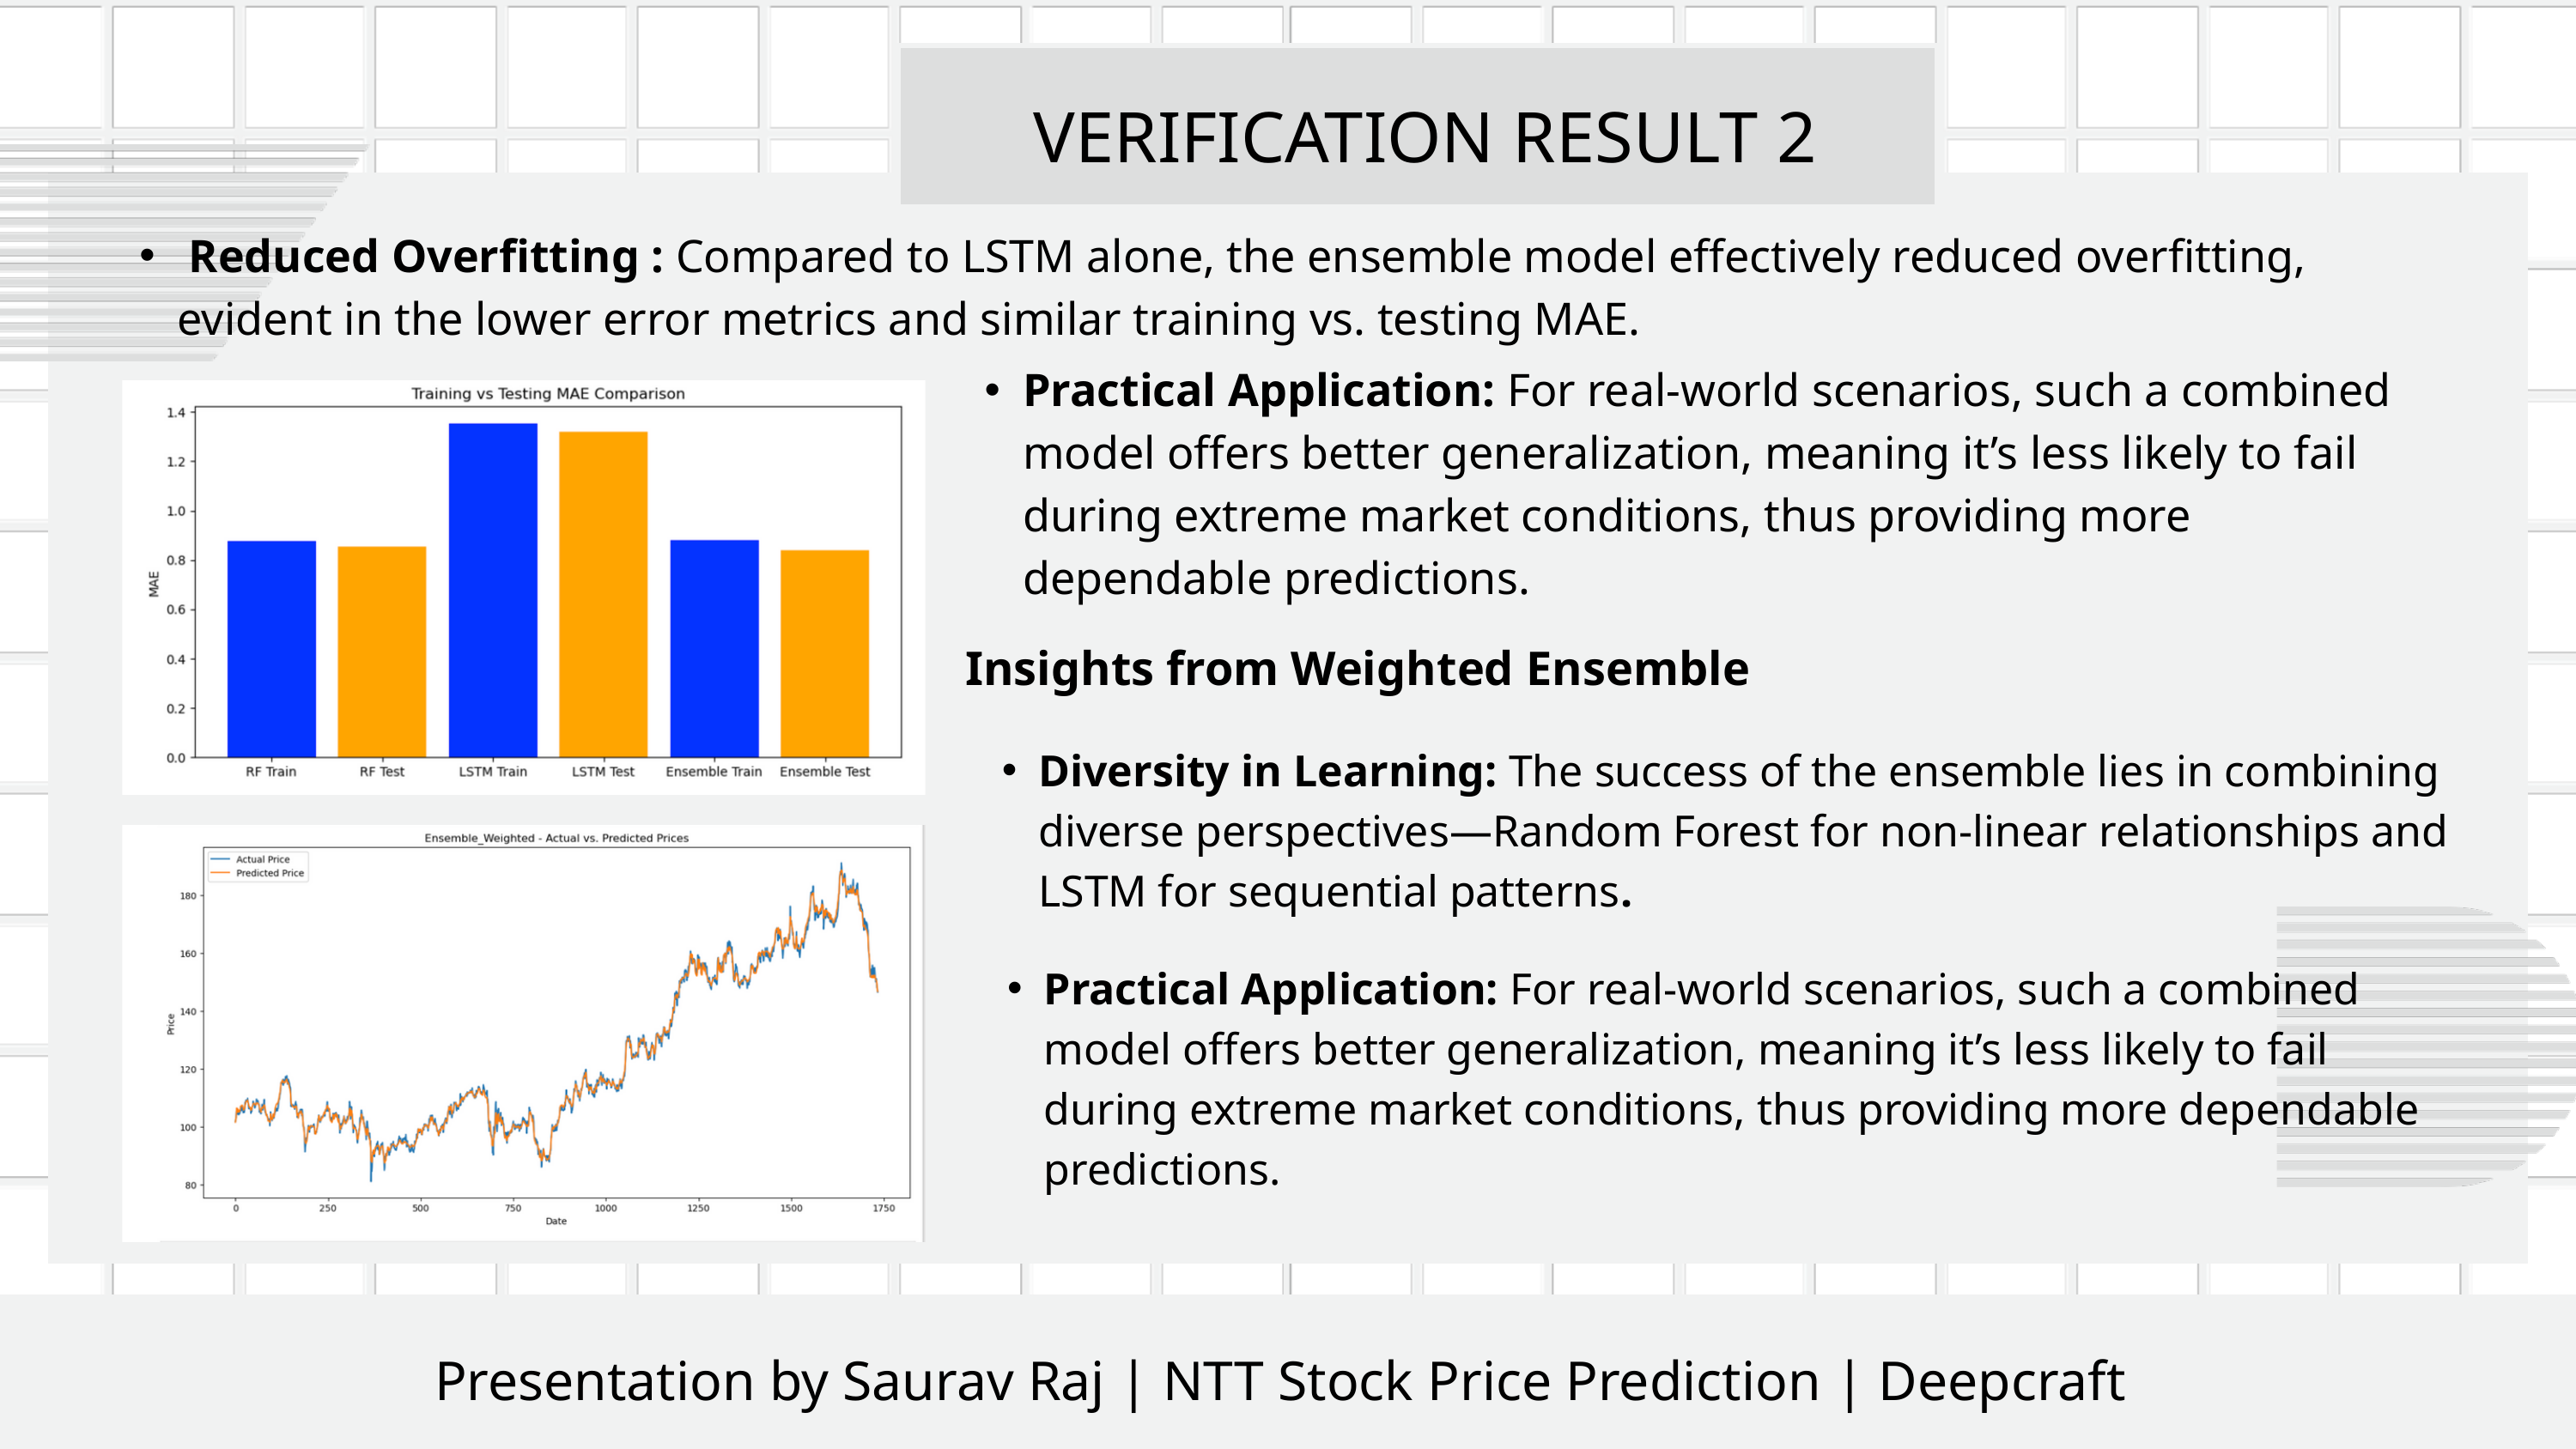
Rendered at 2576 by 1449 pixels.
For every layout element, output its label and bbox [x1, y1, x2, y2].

text_box [897, 45, 1938, 208]
text_box [0, 1294, 2576, 1449]
text_box [0, 0, 2576, 1291]
text_box [47, 172, 2529, 1264]
